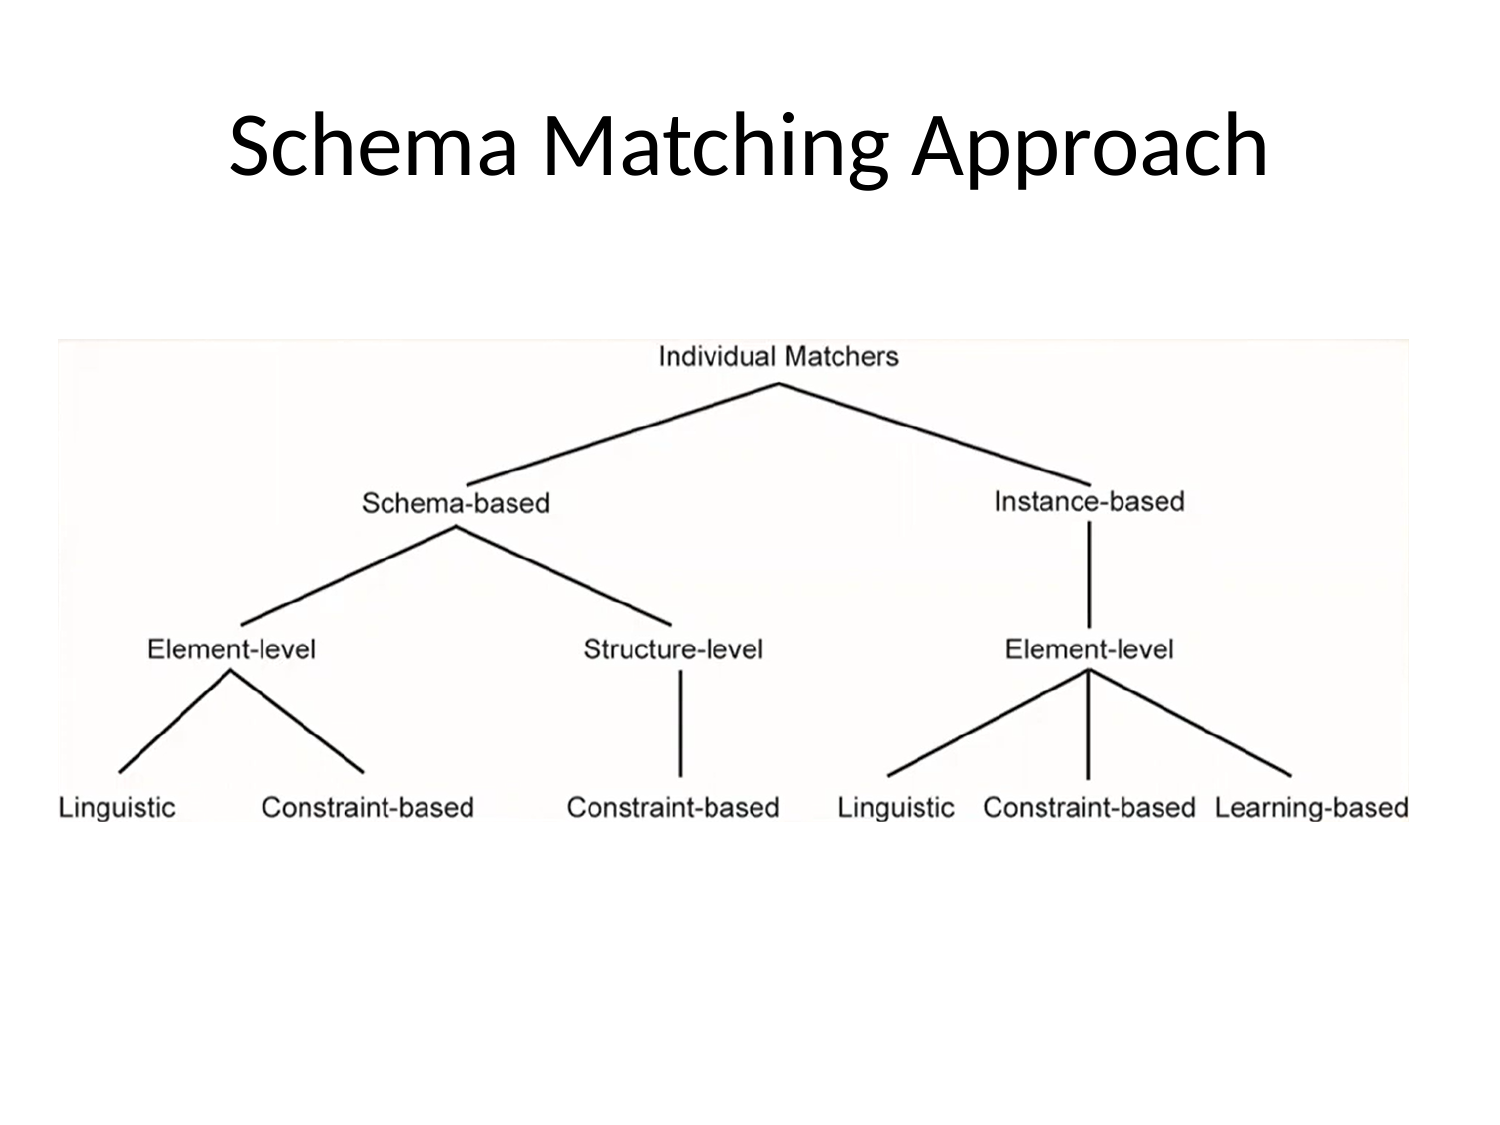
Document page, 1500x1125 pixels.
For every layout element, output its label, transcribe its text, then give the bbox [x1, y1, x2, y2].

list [58, 339, 1409, 822]
title Schema Matching Approach [75, 45, 1425, 233]
